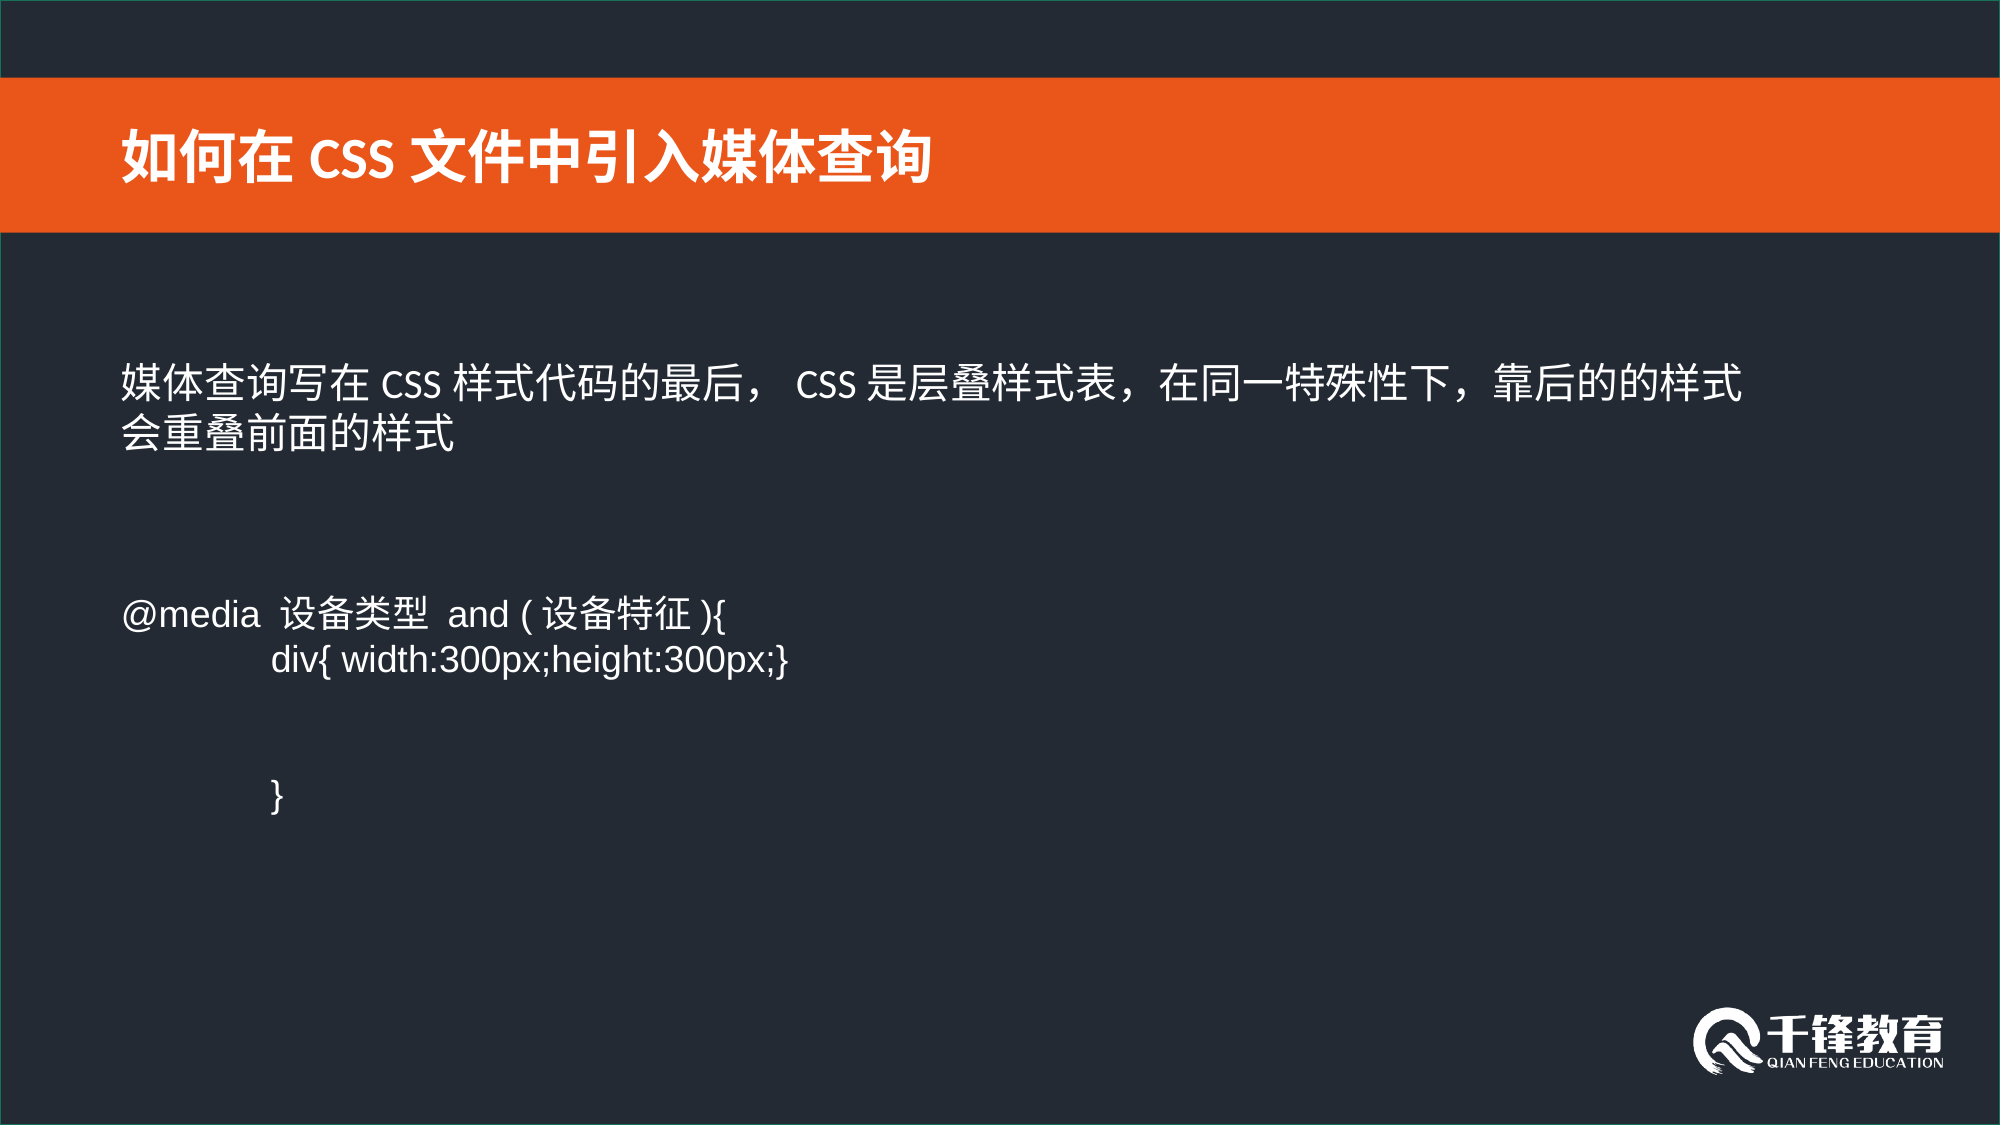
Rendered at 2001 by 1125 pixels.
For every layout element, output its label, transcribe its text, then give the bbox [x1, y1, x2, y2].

text_box 如何在CSS文件中引入媒体查询 [106, 112, 1301, 198]
text_box @media 设备类型 and (设备特征){ div{ width:300px;height:300px;} } [106, 582, 856, 823]
text_box 媒体查询写在CSS样式代码的最后，CSS是层叠样式表，在同一特殊性下，靠后的的样式会重叠前面的样式 [106, 349, 1778, 465]
text_box [0, 234, 2000, 1125]
text_box [0, 0, 2000, 77]
picture [1691, 1002, 1948, 1080]
text_box [0, 77, 2000, 234]
